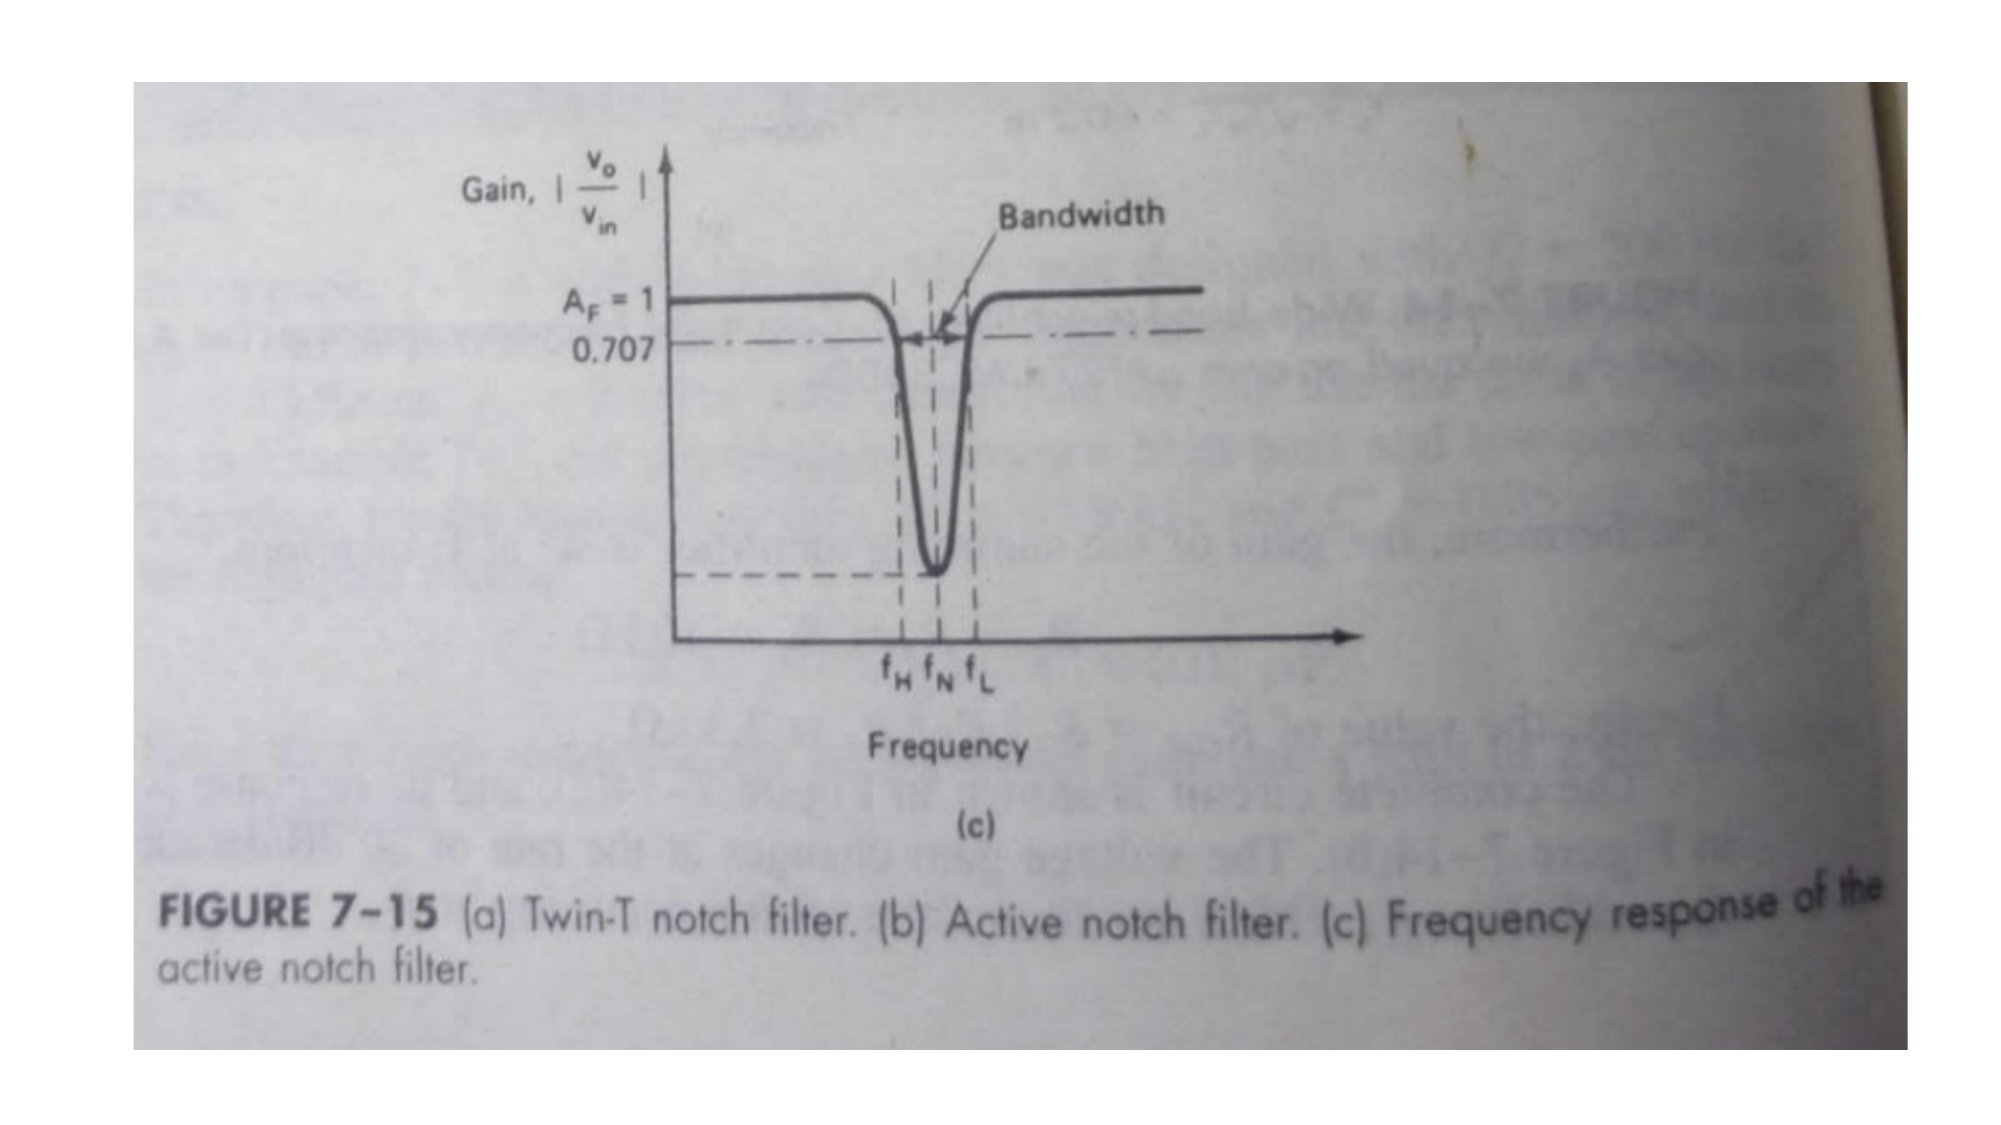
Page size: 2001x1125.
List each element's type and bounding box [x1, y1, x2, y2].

list [133, 82, 1908, 1050]
